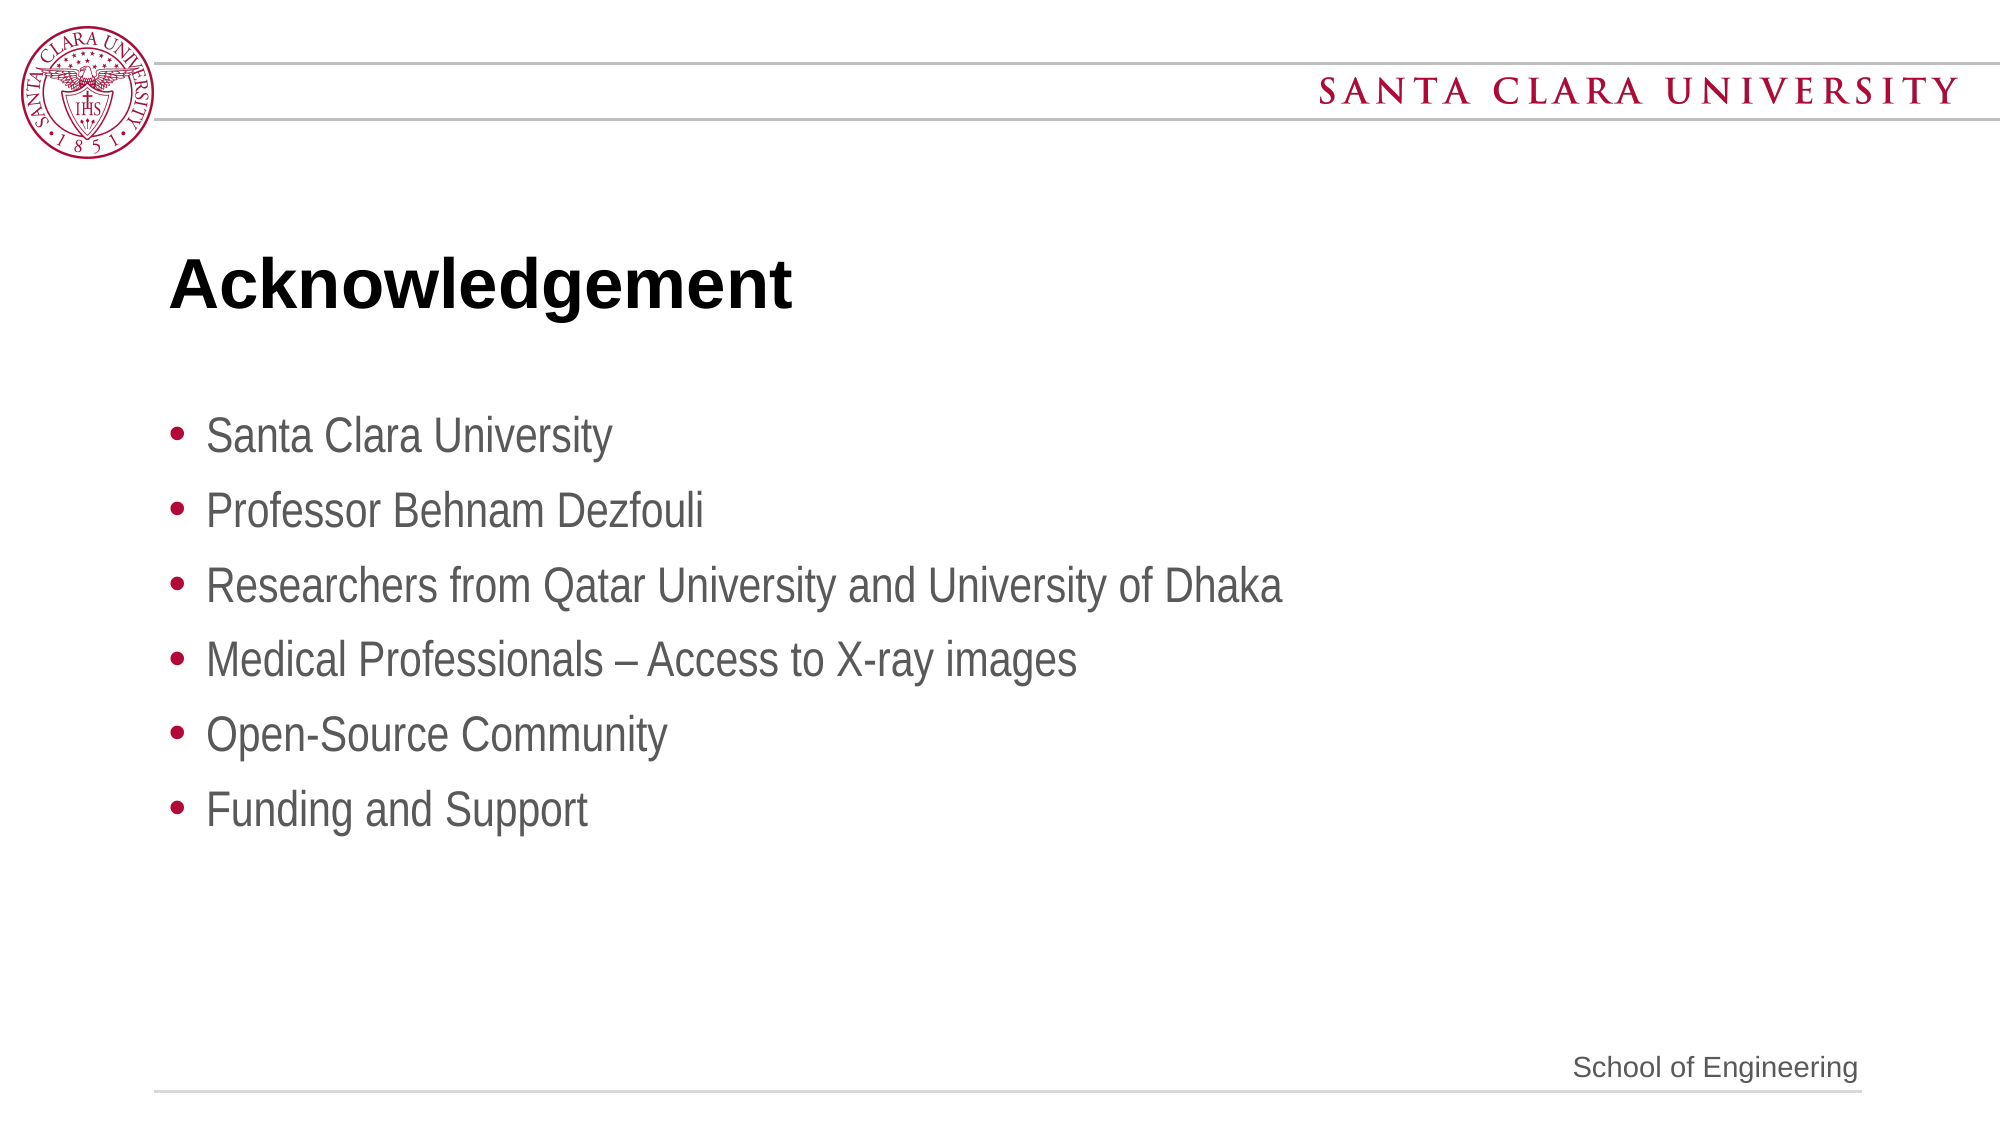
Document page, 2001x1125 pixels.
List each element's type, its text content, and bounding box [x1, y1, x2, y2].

picture [1320, 77, 1958, 104]
list Santa Clara University Professor Behnam Dezfouli Researchers from Qatar University and University of Dhaka Medical Professionals – Access to X-ray images Open-Source Community Funding and Support [153, 401, 1863, 1026]
list School of Engineering [1238, 1026, 1874, 1092]
title Acknowledgement [153, 191, 1863, 380]
picture [21, 26, 154, 159]
